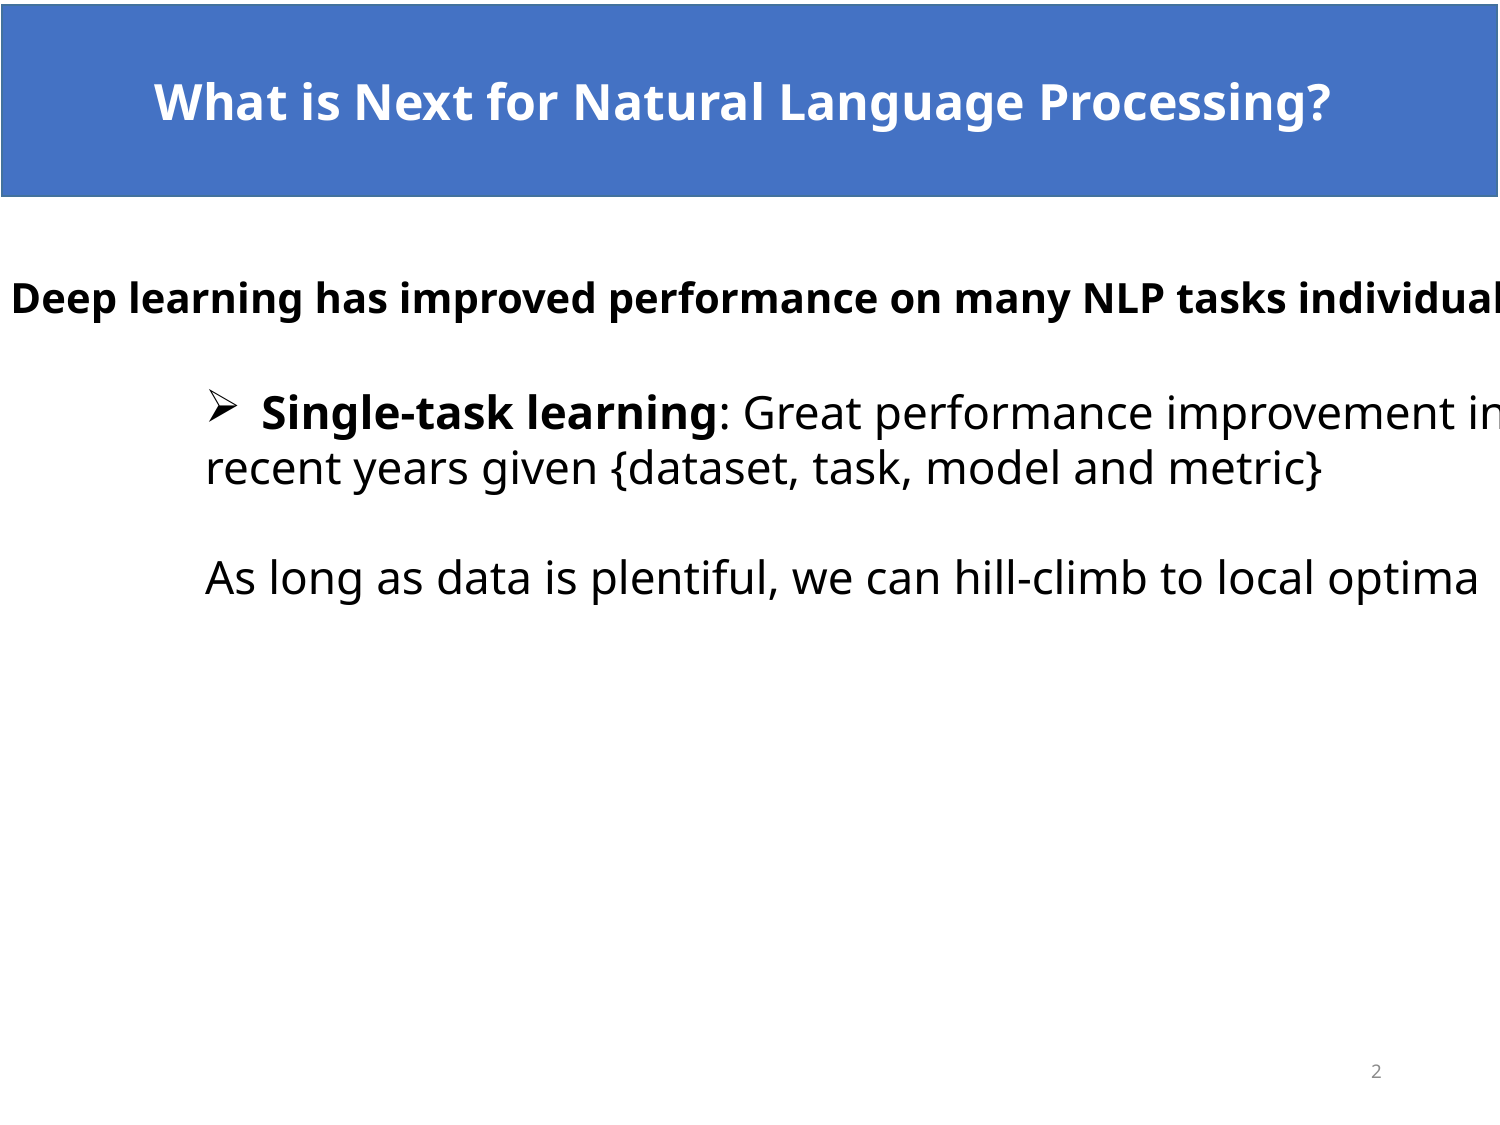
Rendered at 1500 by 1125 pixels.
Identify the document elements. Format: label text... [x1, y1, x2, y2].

text_box Single-task learning: Great performance improvement in recent years given {dataset, task, model and metric} As long as data is plentiful, we can hill-climb to local optima [190, 376, 1382, 638]
text_box What is Next for Natural Language Processing? [1, 4, 1498, 197]
text_box Deep learning has improved performance on many NLP tasks individually. [0, 264, 1500, 330]
slide_number 1 [1059, 1042, 1397, 1103]
